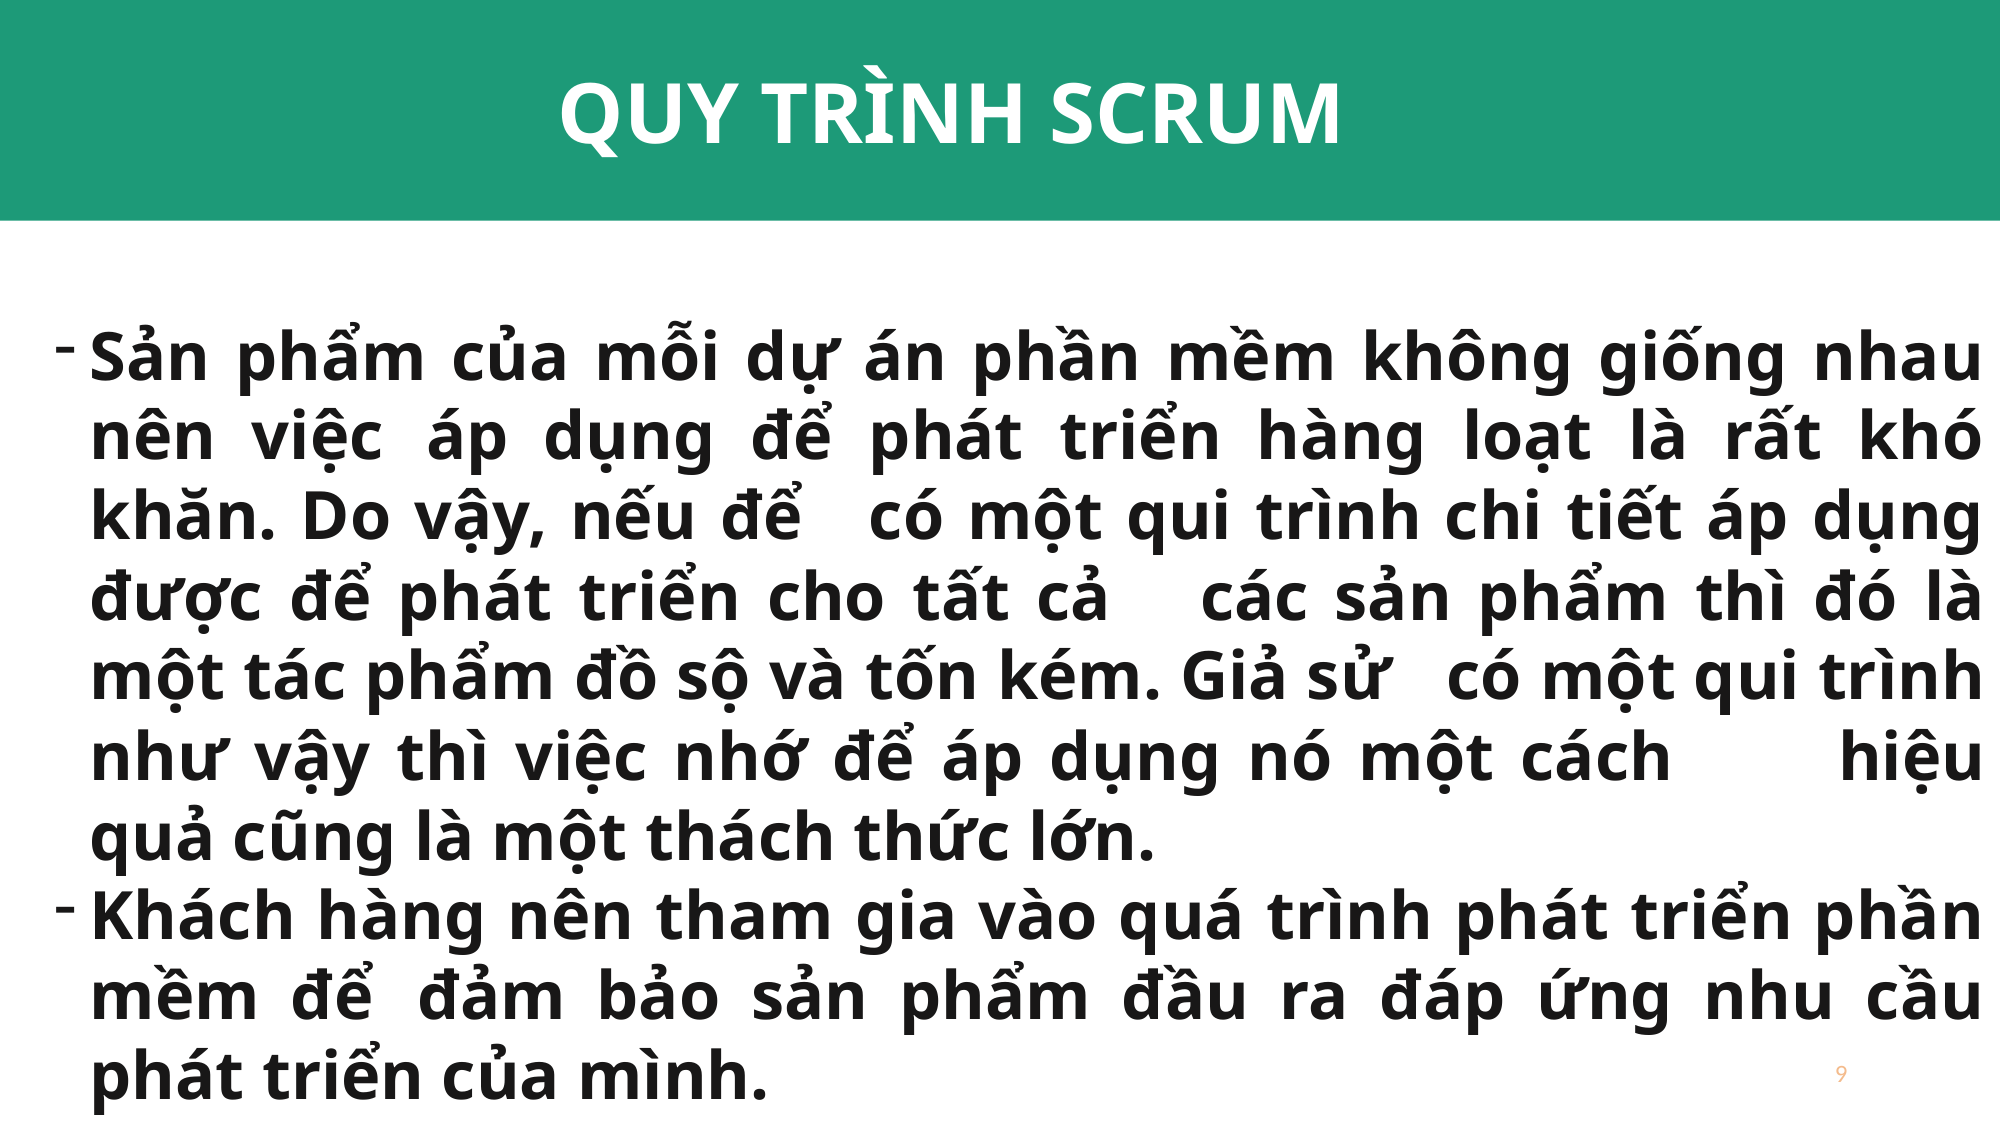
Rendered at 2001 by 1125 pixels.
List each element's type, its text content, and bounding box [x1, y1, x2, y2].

text_box [0, 0, 2000, 222]
text_box QUY TRÌNH SCRUM [542, 52, 1361, 168]
text_box Sản phẩm của mỗi dự án phần mềm không giống nhau nên việc áp dụng để phát triển hàng loạt là rất khó khăn. Do vậy, nếu để có một qui trình chi tiết áp dụng được để phát triển cho tất cả các sản phẩm thì đó là một tác phẩm đồ sộ và tốn kém. Giả sử có một qui trình như vậy thì việc nhớ để áp dụng nó một cách hiệu quả cũng là một thách thức lớn. Khách hàng nên tham gia vào quá trình phát triển phần mềm để đảm bảo sản phẩm đầu ra đáp ứng nhu cầu phát triển của mình. [0, 306, 2000, 1125]
